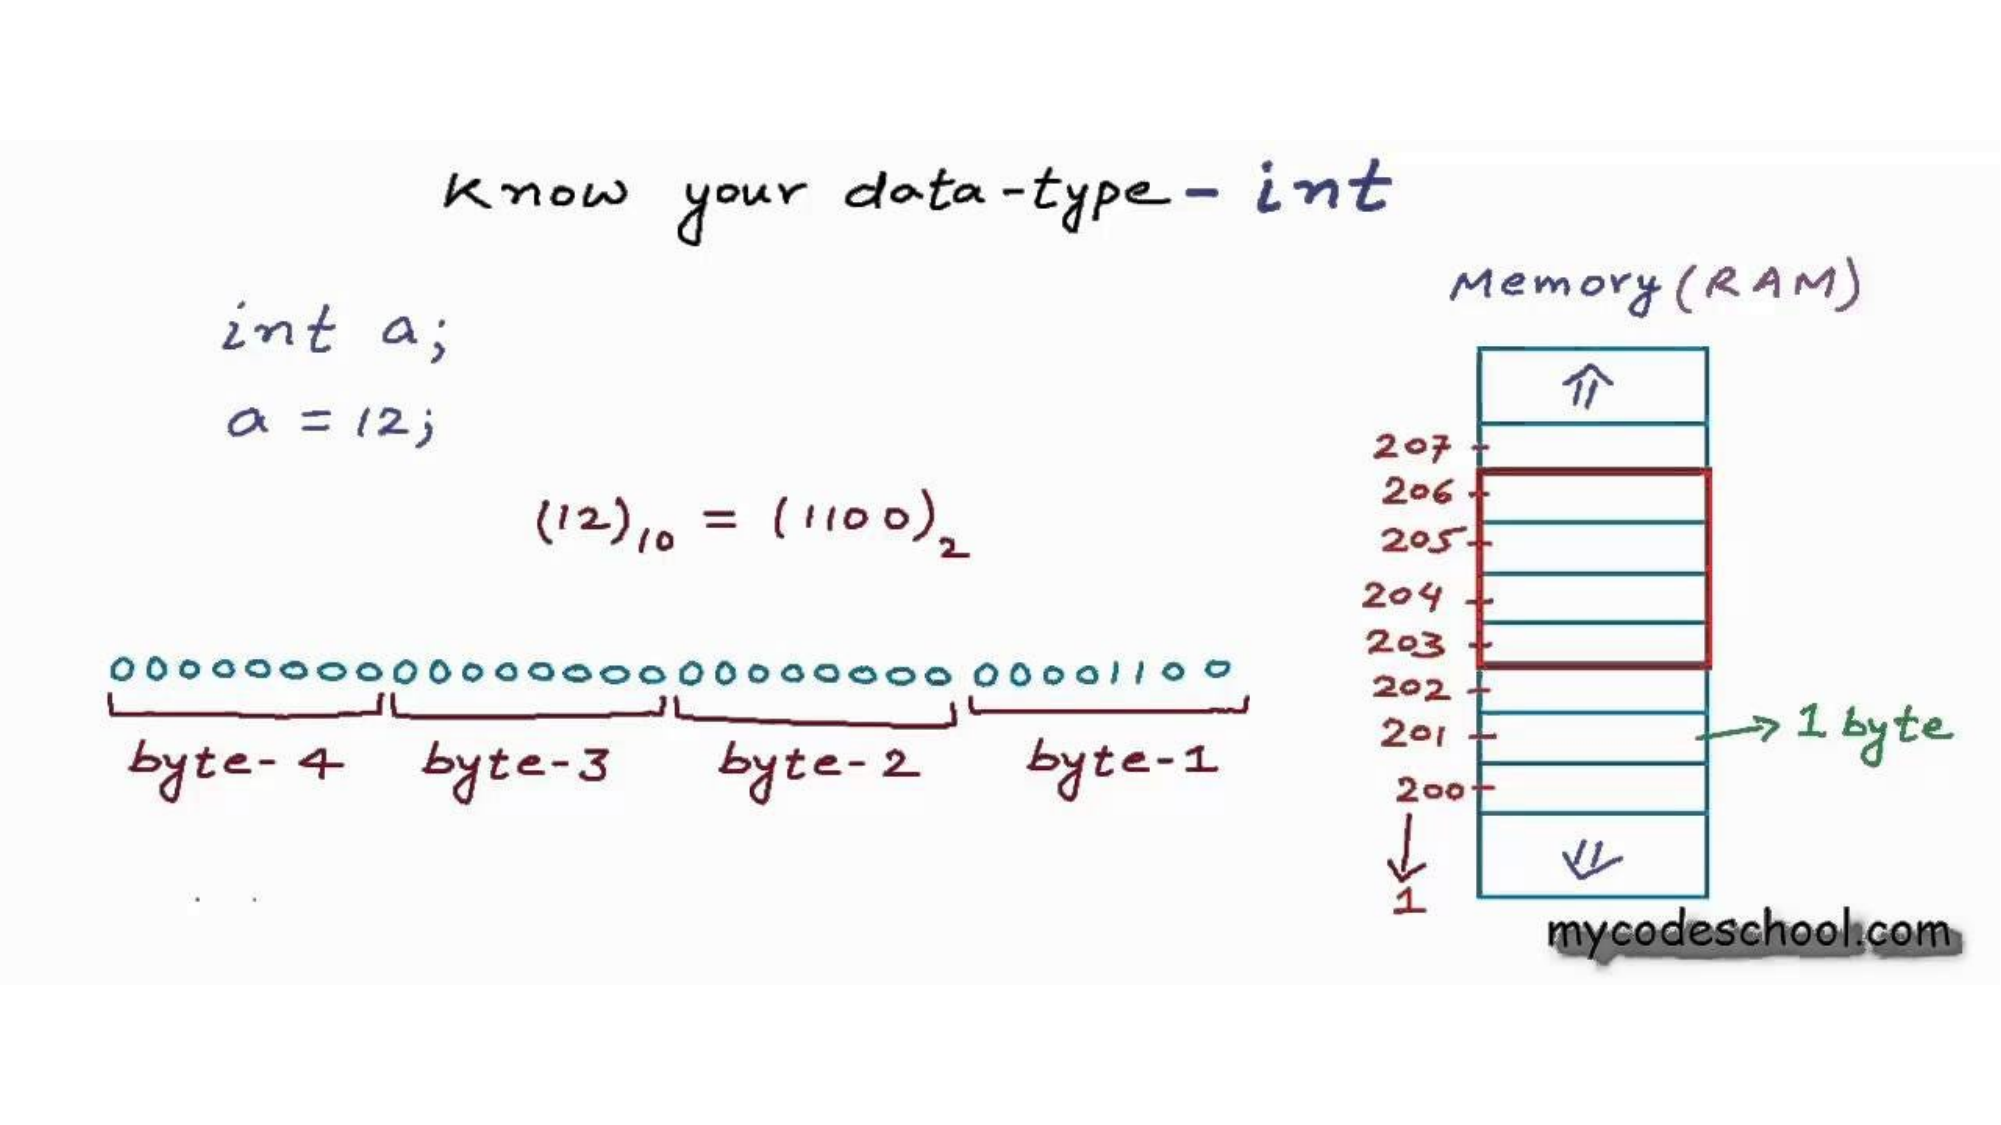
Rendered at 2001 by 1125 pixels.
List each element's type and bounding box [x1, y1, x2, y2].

picture [0, 140, 2000, 985]
